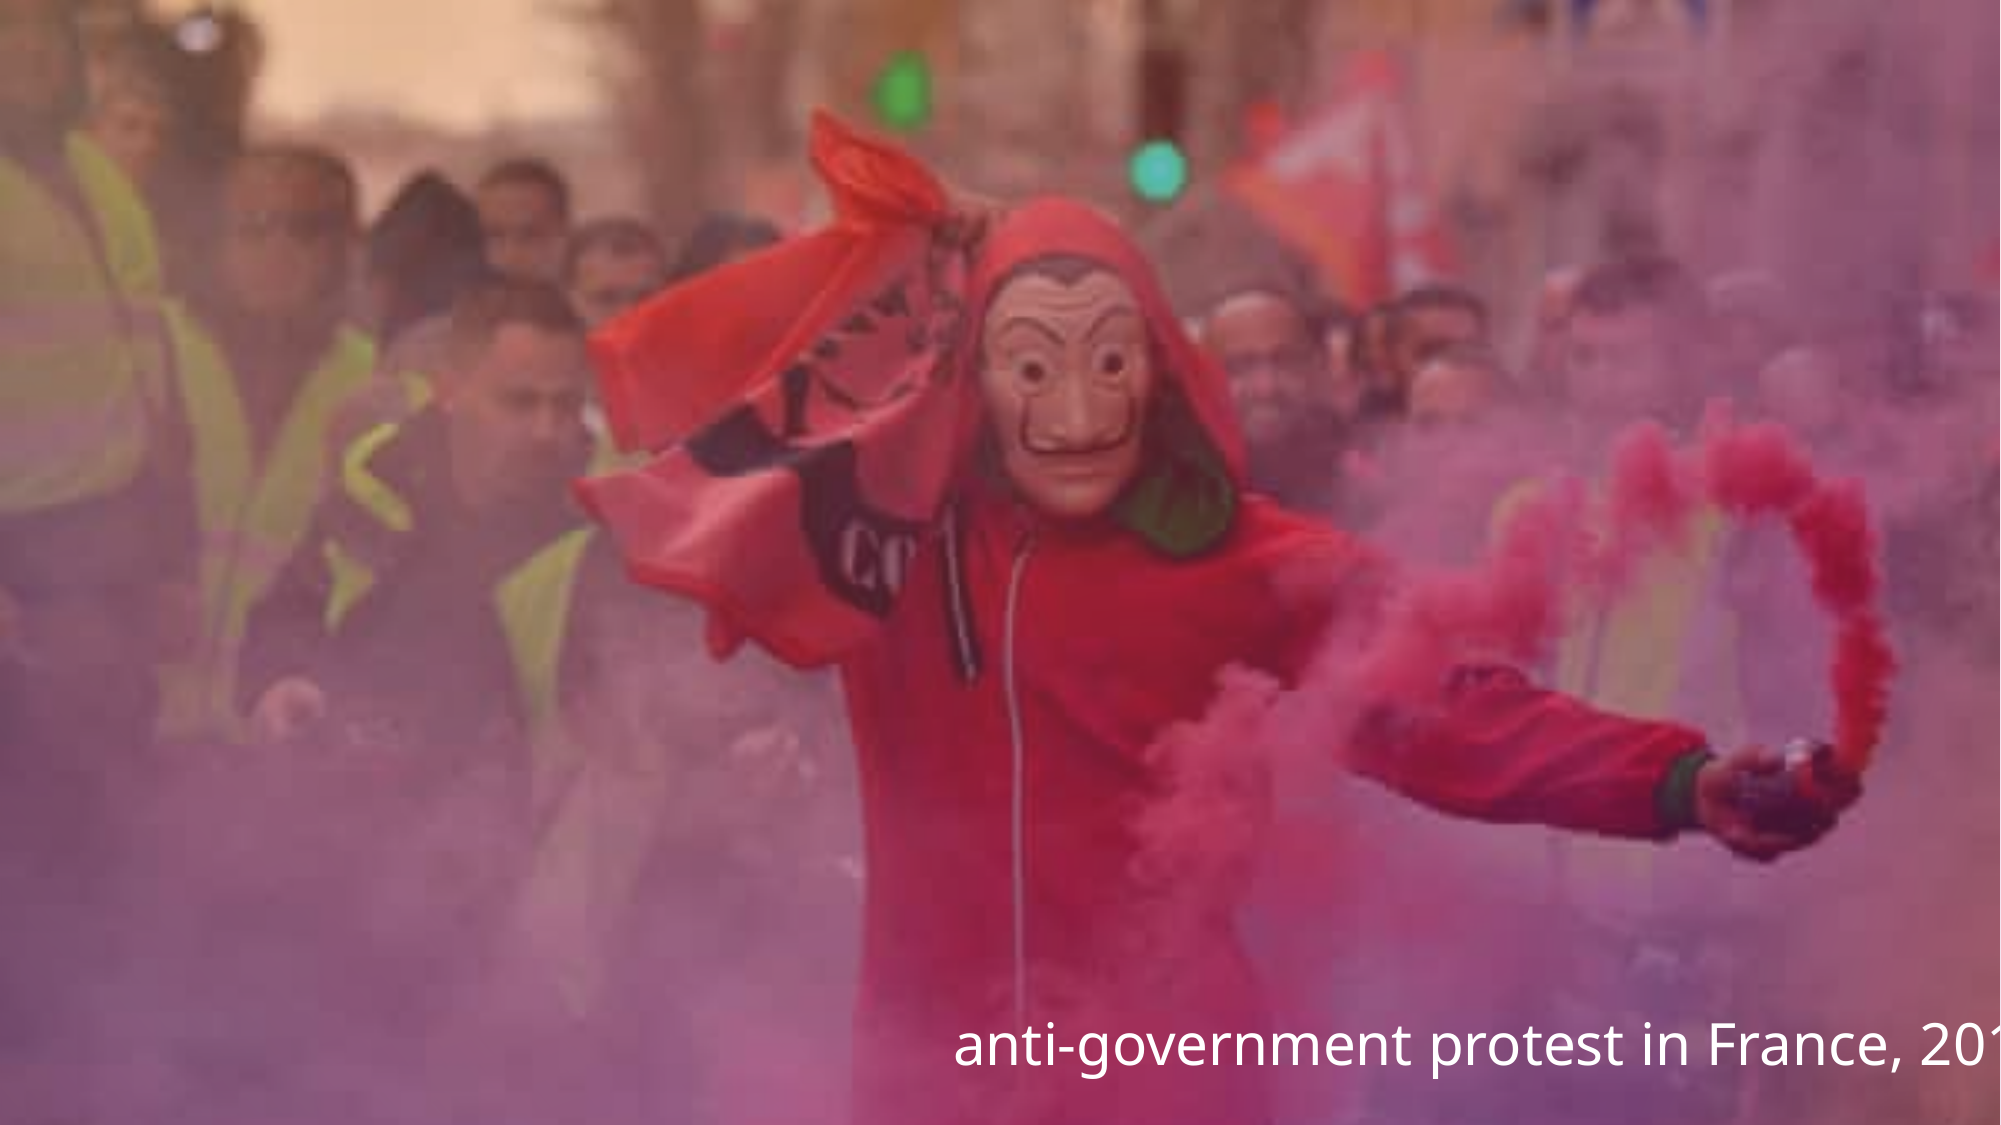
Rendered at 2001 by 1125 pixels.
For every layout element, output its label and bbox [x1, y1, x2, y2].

list [0, 0, 2000, 1125]
